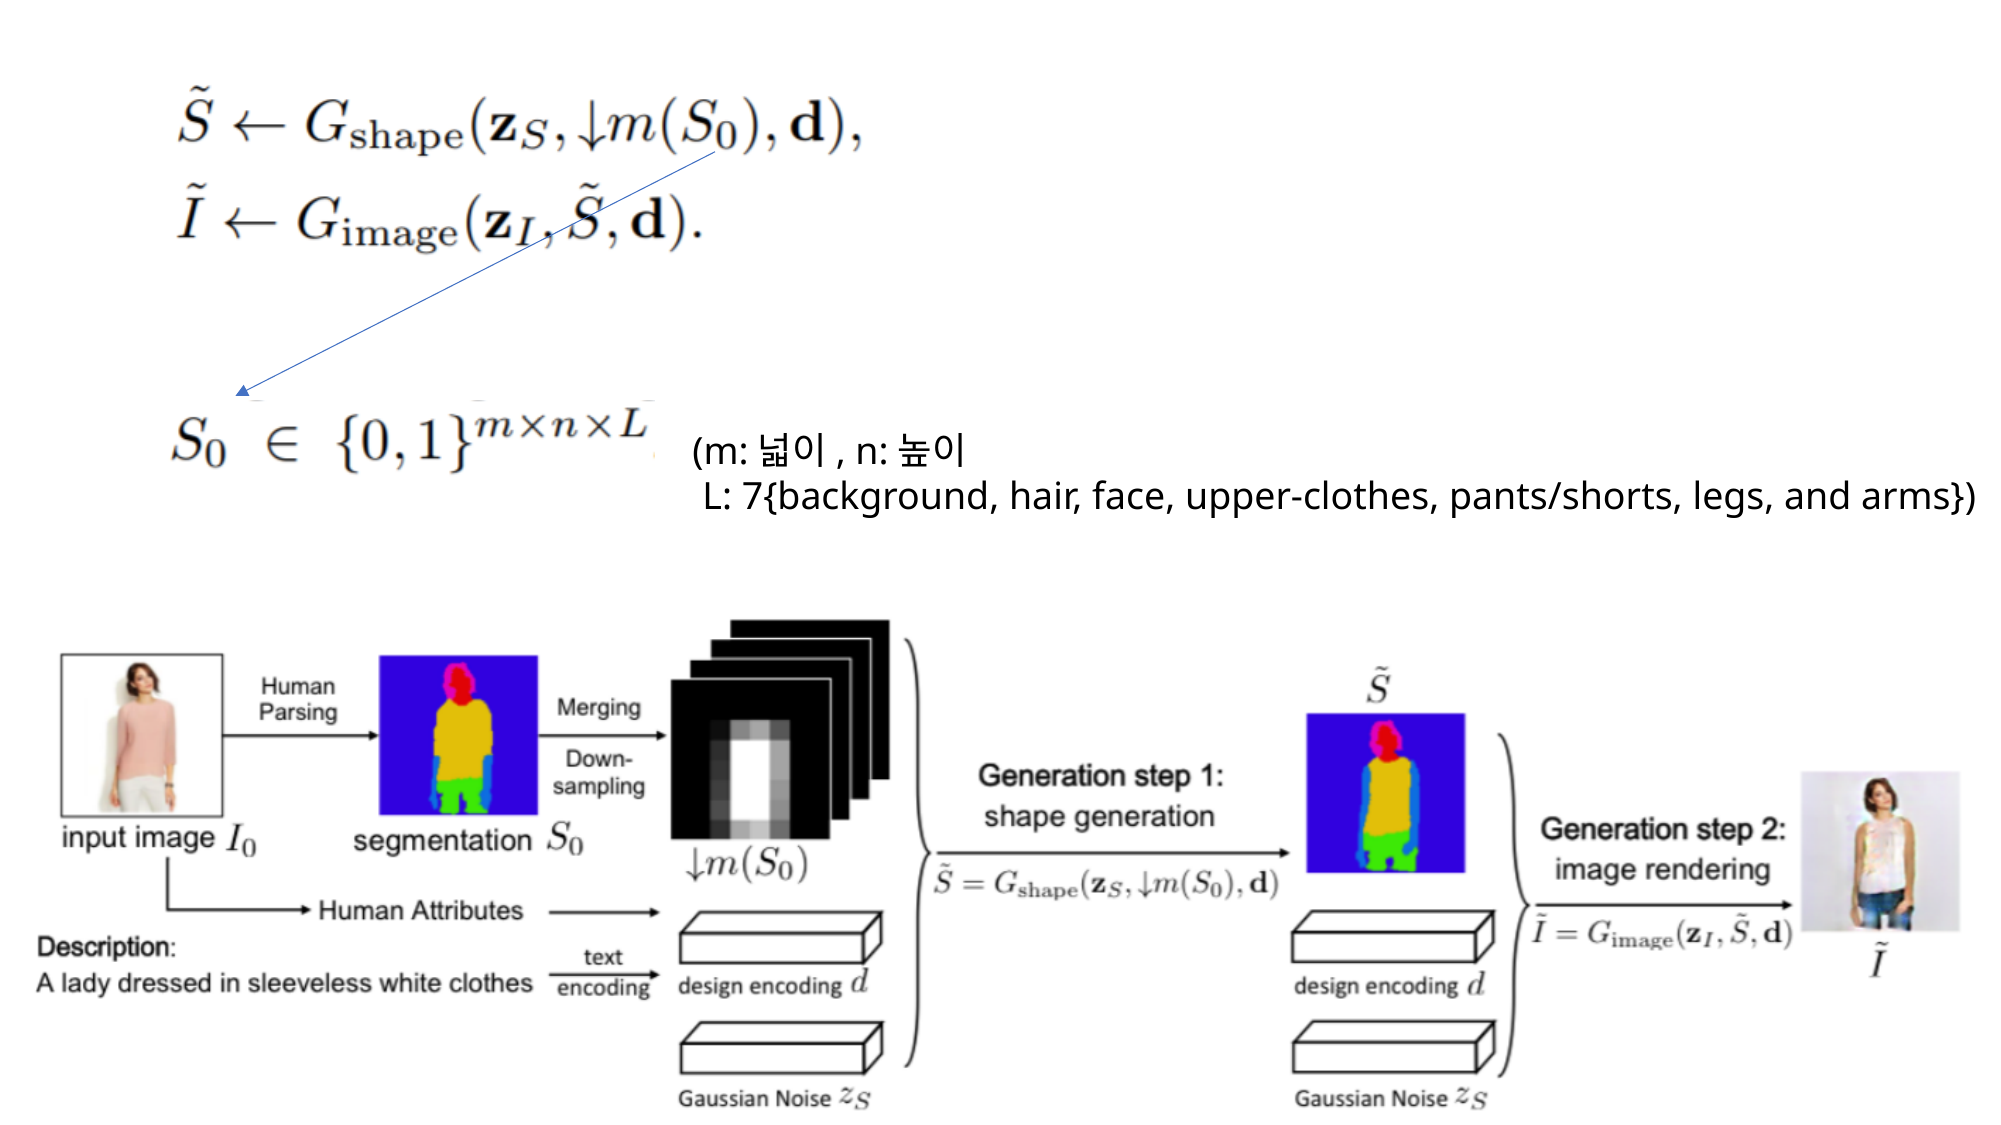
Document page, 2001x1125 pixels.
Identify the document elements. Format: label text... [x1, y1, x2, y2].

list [163, 400, 655, 484]
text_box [235, 151, 716, 396]
picture [163, 62, 891, 272]
text_box (m:넓이, n:높이 L: 7{background, hair, face, upper-clothes, pants/shorts, legs, and arms}) [677, 419, 1992, 525]
picture [0, 549, 2000, 1125]
